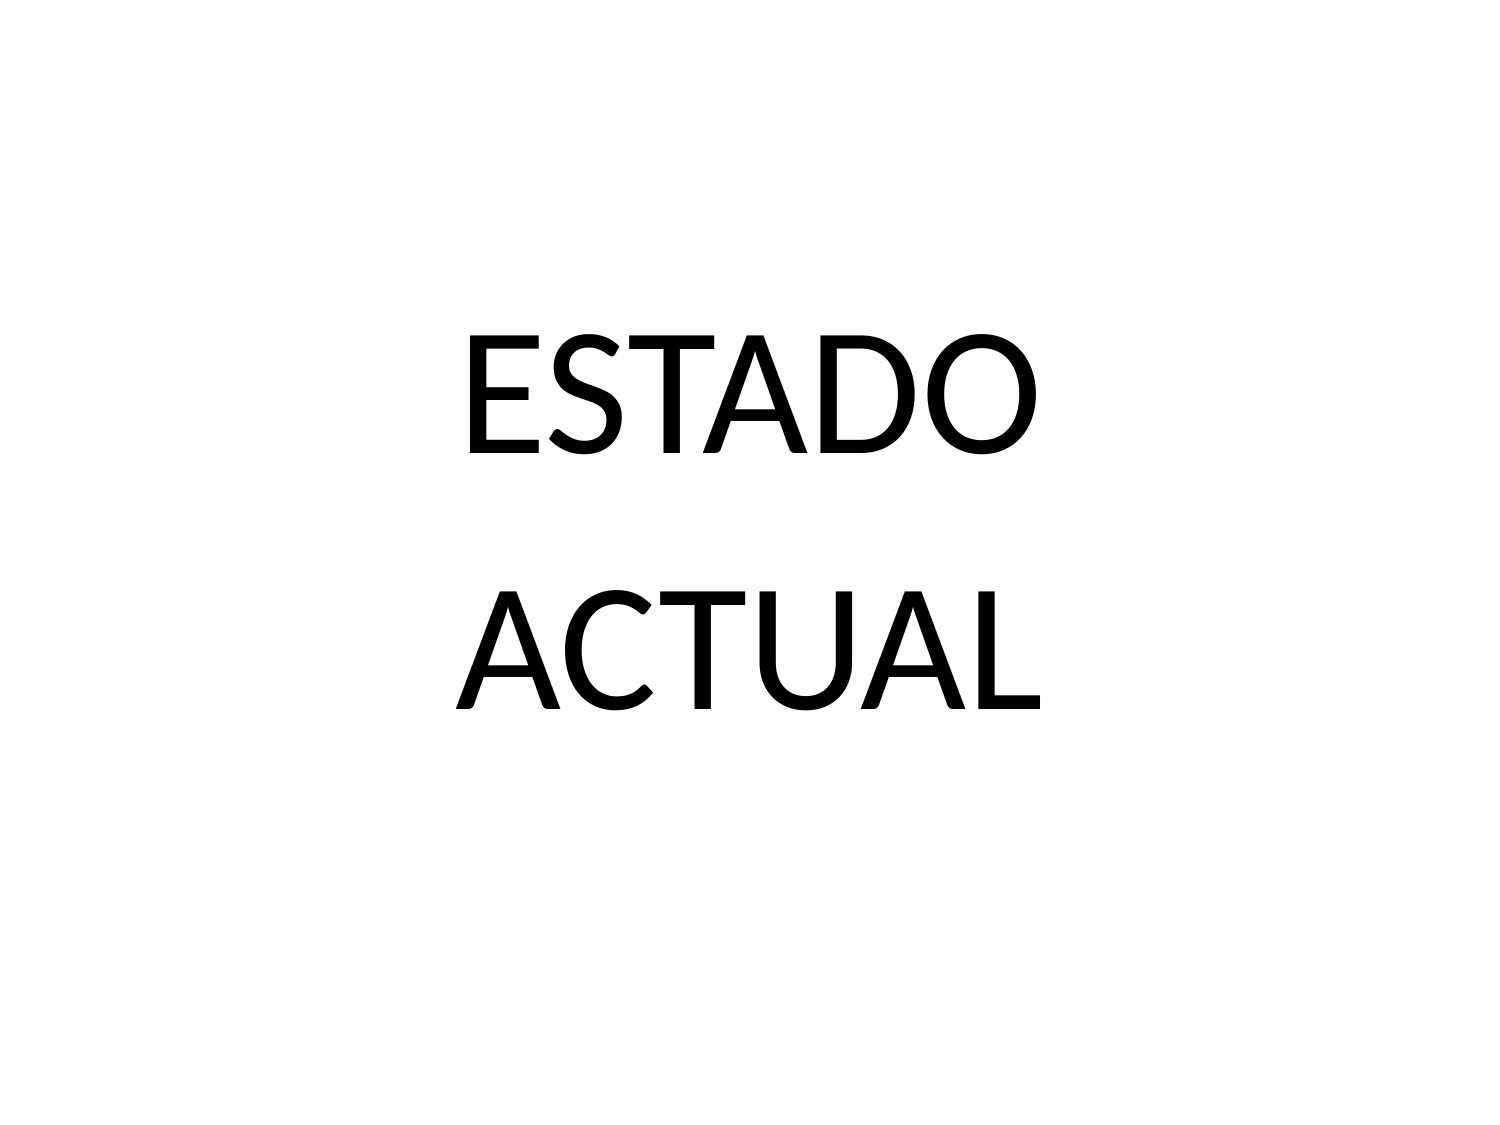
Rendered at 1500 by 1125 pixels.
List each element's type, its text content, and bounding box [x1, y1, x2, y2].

list ESTADO ACTUAL [75, 262, 1425, 1005]
